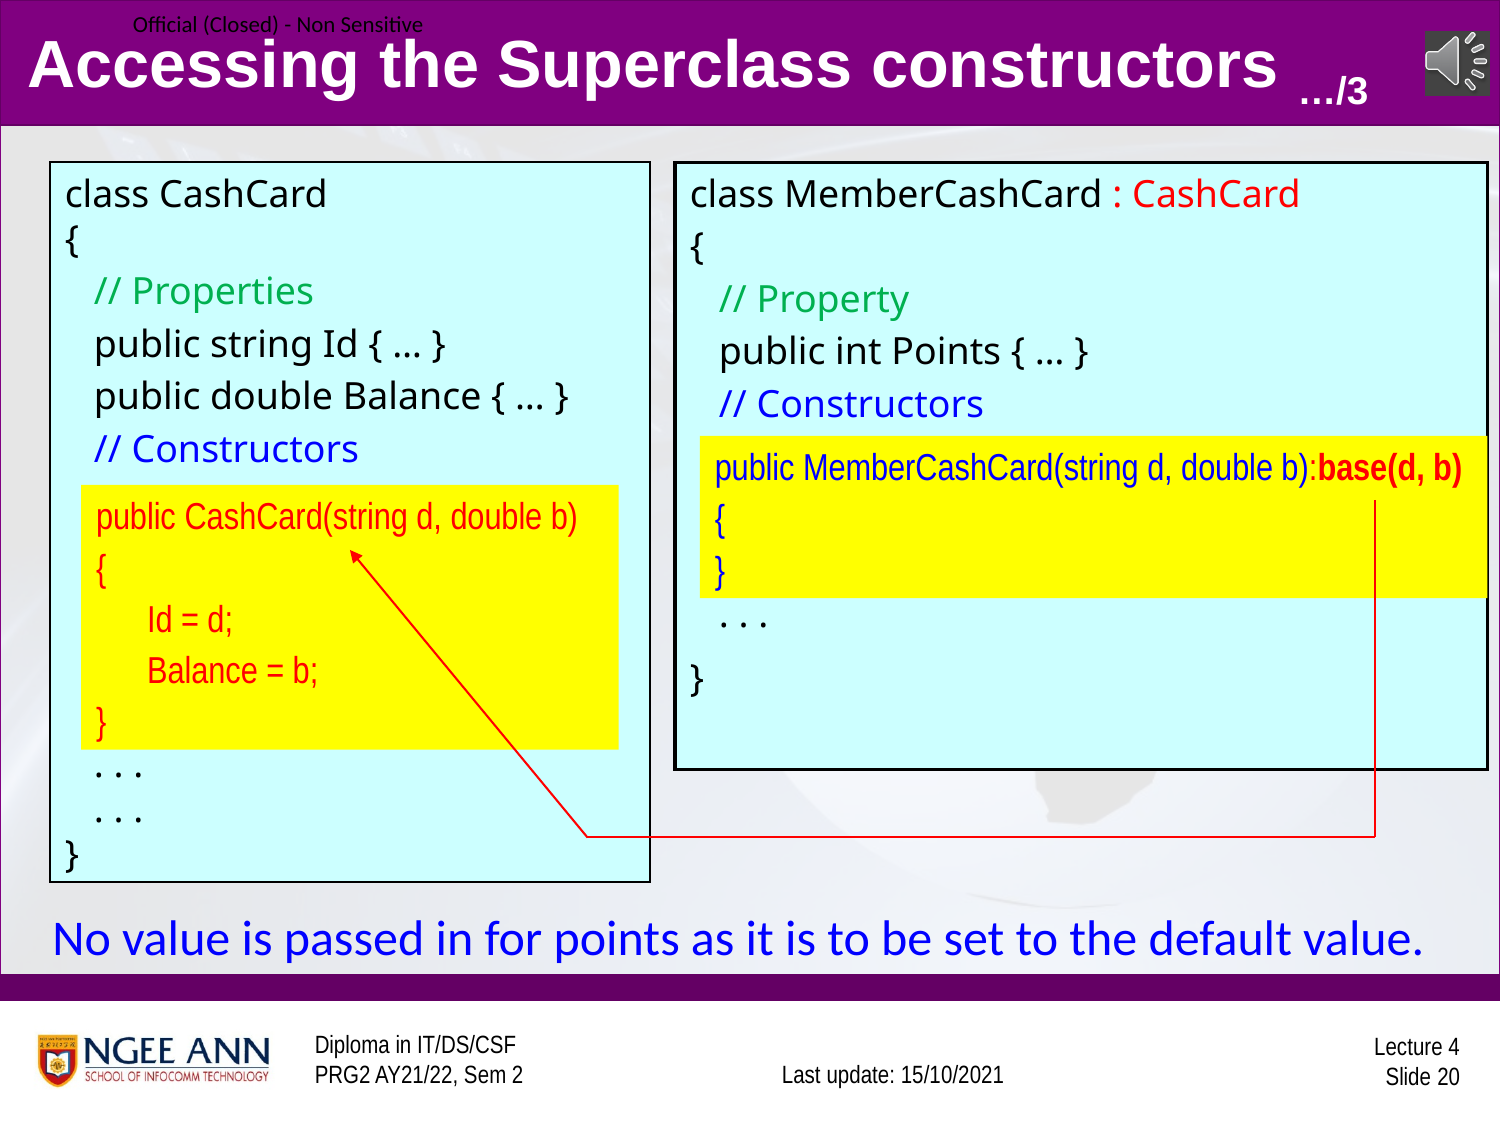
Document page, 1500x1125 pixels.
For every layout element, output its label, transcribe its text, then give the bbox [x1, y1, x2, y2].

text_box class CashCard { // Properties public string Id { … } public double Balance { … } // Constructors public CashCard(string i, double b) { Id = i; Balance = b; } . . . . . . } [49, 162, 650, 883]
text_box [349, 549, 588, 838]
picture [1424, 29, 1492, 98]
text_box No value is passed in for points as it is to be set to the default value. [37, 898, 1463, 974]
text_box class MemberCashCard : CashCard { // Property public int Points { … } // Constructors public MemberCashCard(string d, double b):base(d, b) { } . . . } [674, 162, 1488, 770]
picture [12, 1012, 294, 1109]
title Accessing the Superclass constructors …/3 [12, 20, 1488, 113]
text_box public CashCard(string d, double b) { Id = d; Balance = b; } [81, 484, 619, 750]
text_box public MemberCashCard(string d, double b):base(d, b) { } [699, 435, 1488, 599]
